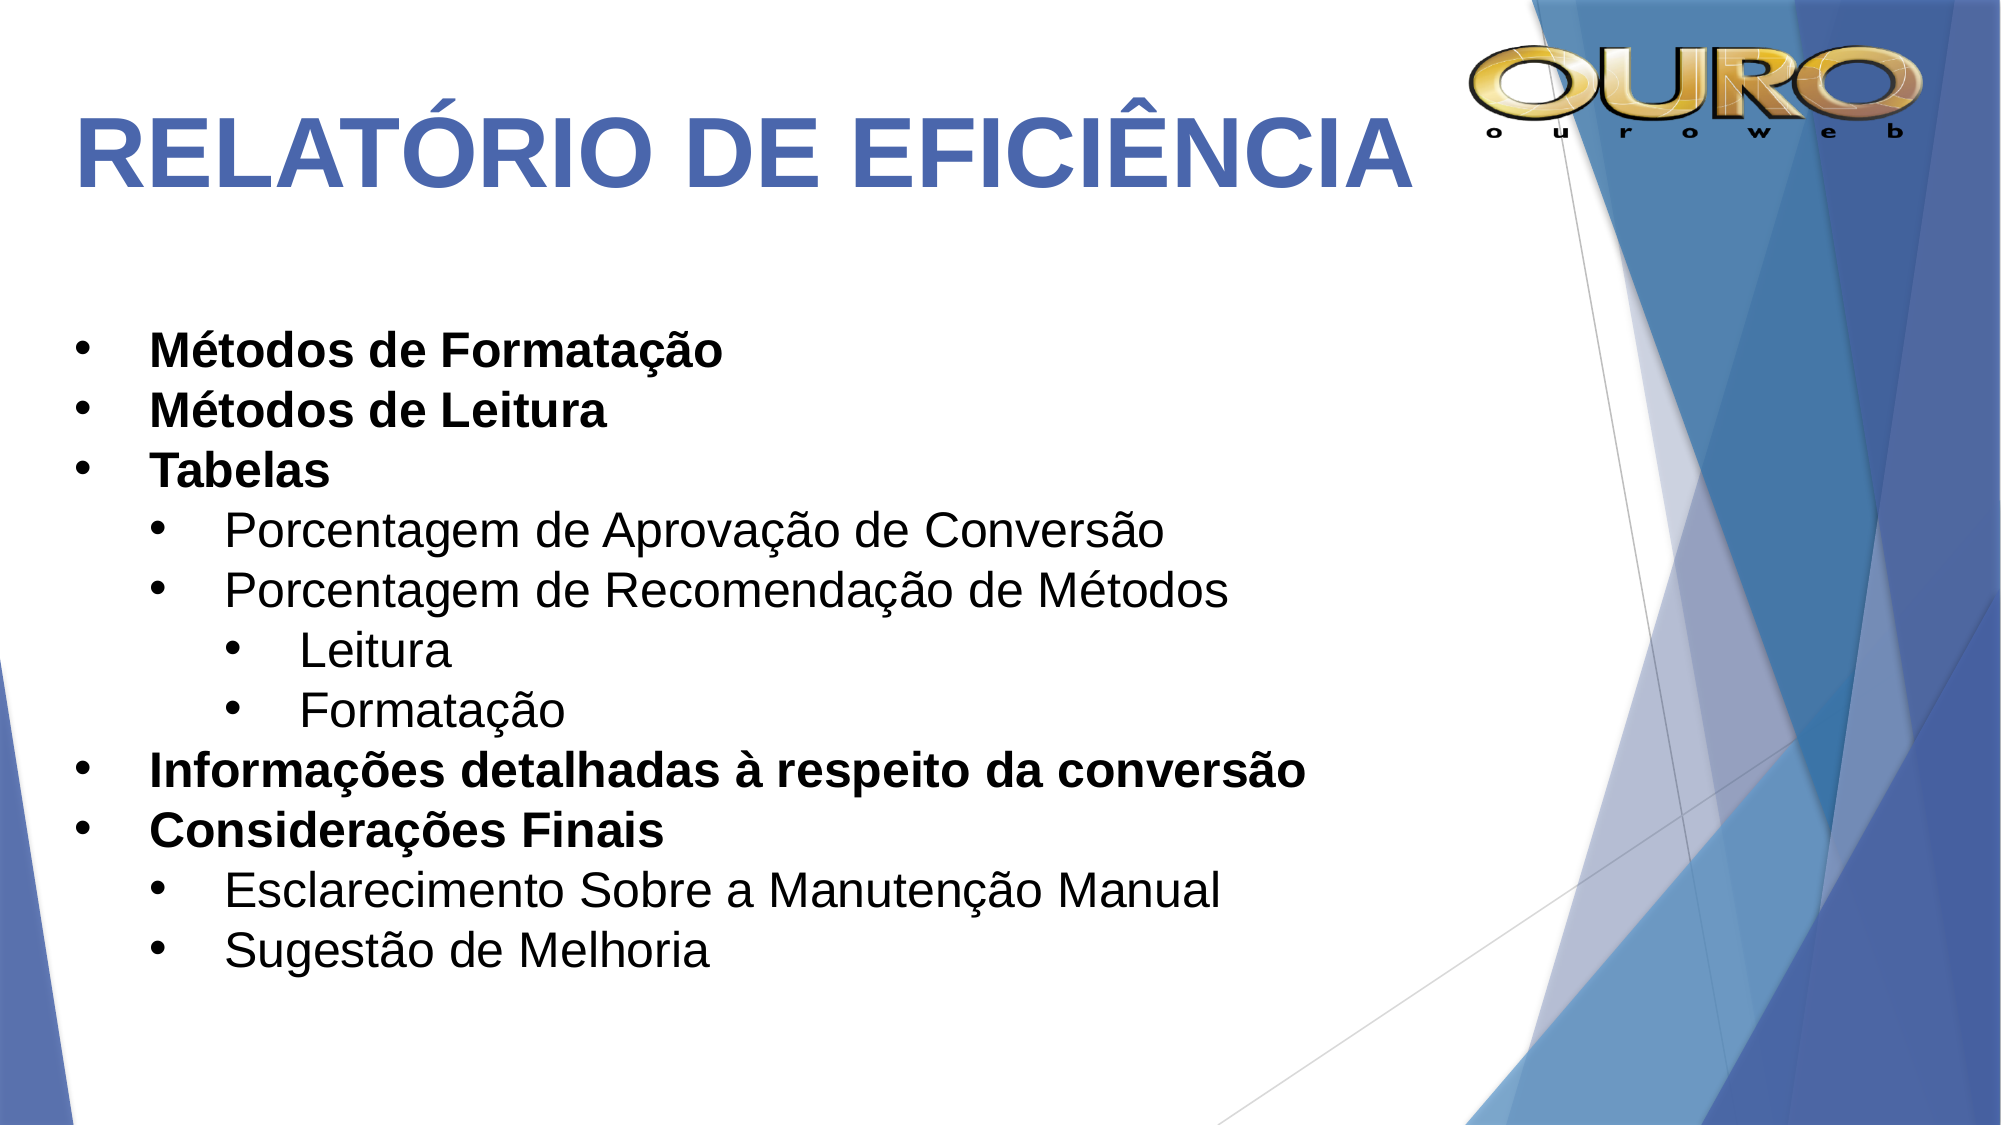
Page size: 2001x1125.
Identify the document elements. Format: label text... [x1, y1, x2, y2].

text_box Métodos de Formatação Métodos de Leitura Tabelas Porcentagem de Aprovação de Conversão Porcentagem de Recomendação de Métodos Leitura Formatação Informações detalhadas à respeito da conversão Considerações Finais Esclarecimento Sobre a Manutenção Manual Sugestão de Melhoria [59, 309, 1588, 985]
picture [1467, 45, 1923, 138]
title RELATÓRIO DE EFICIÊNCIA [59, 87, 1588, 208]
